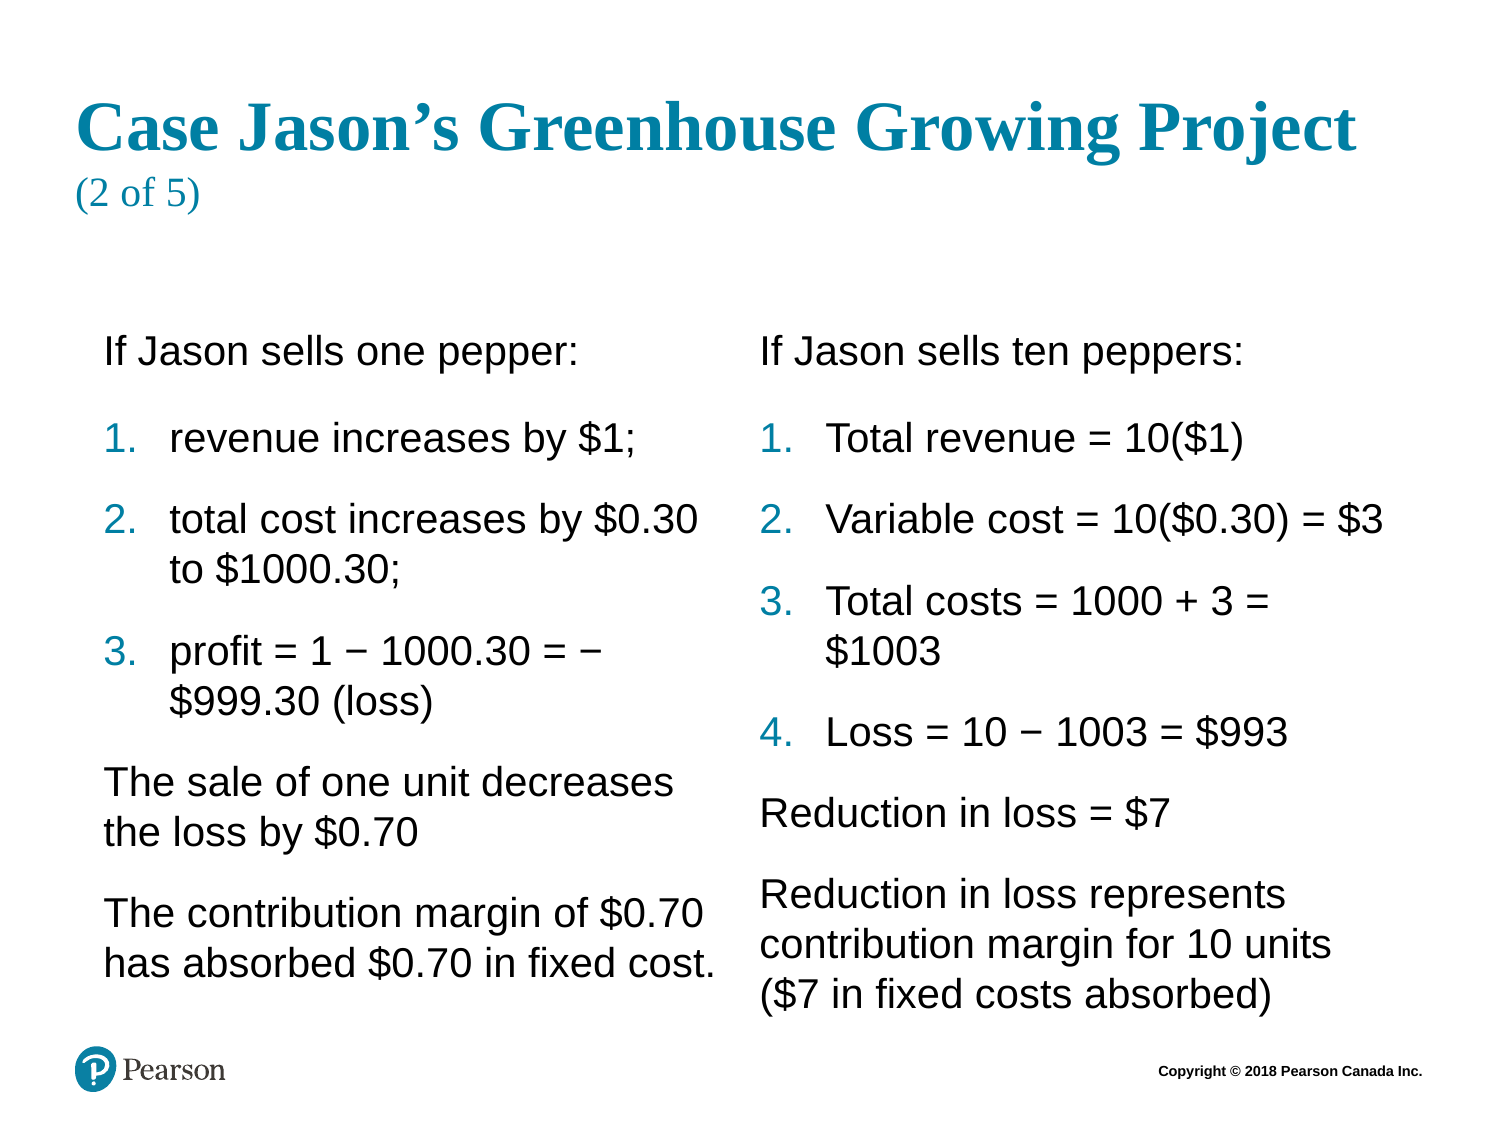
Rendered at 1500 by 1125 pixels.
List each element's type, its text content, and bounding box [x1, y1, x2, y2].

list If Jason sells ten peppers: [759, 287, 1398, 374]
title Case Jason’s Greenhouse Growing Project (2 of 5) [75, 34, 1425, 215]
list If Jason sells one pepper: [103, 287, 738, 374]
list revenue increases by $1; total cost increases by $0.30 to $1000.30; profit = 1 − 1000.30 = −$999.30 (loss) The sale of one unit decreases the loss by $0.70 The contribution margin of $0.70 has absorbed $0.70 in fixed cost. [103, 410, 738, 1016]
list Total revenue = 10($1) Variable cost = 10($0.30) = $3 Total costs = 1000 + 3 = $1003 Loss = 10 − 1003 = $993 Reduction in loss = $7 Reduction in loss represents contribution margin for 10 units ($7 in fixed costs absorbed) [759, 410, 1398, 1016]
